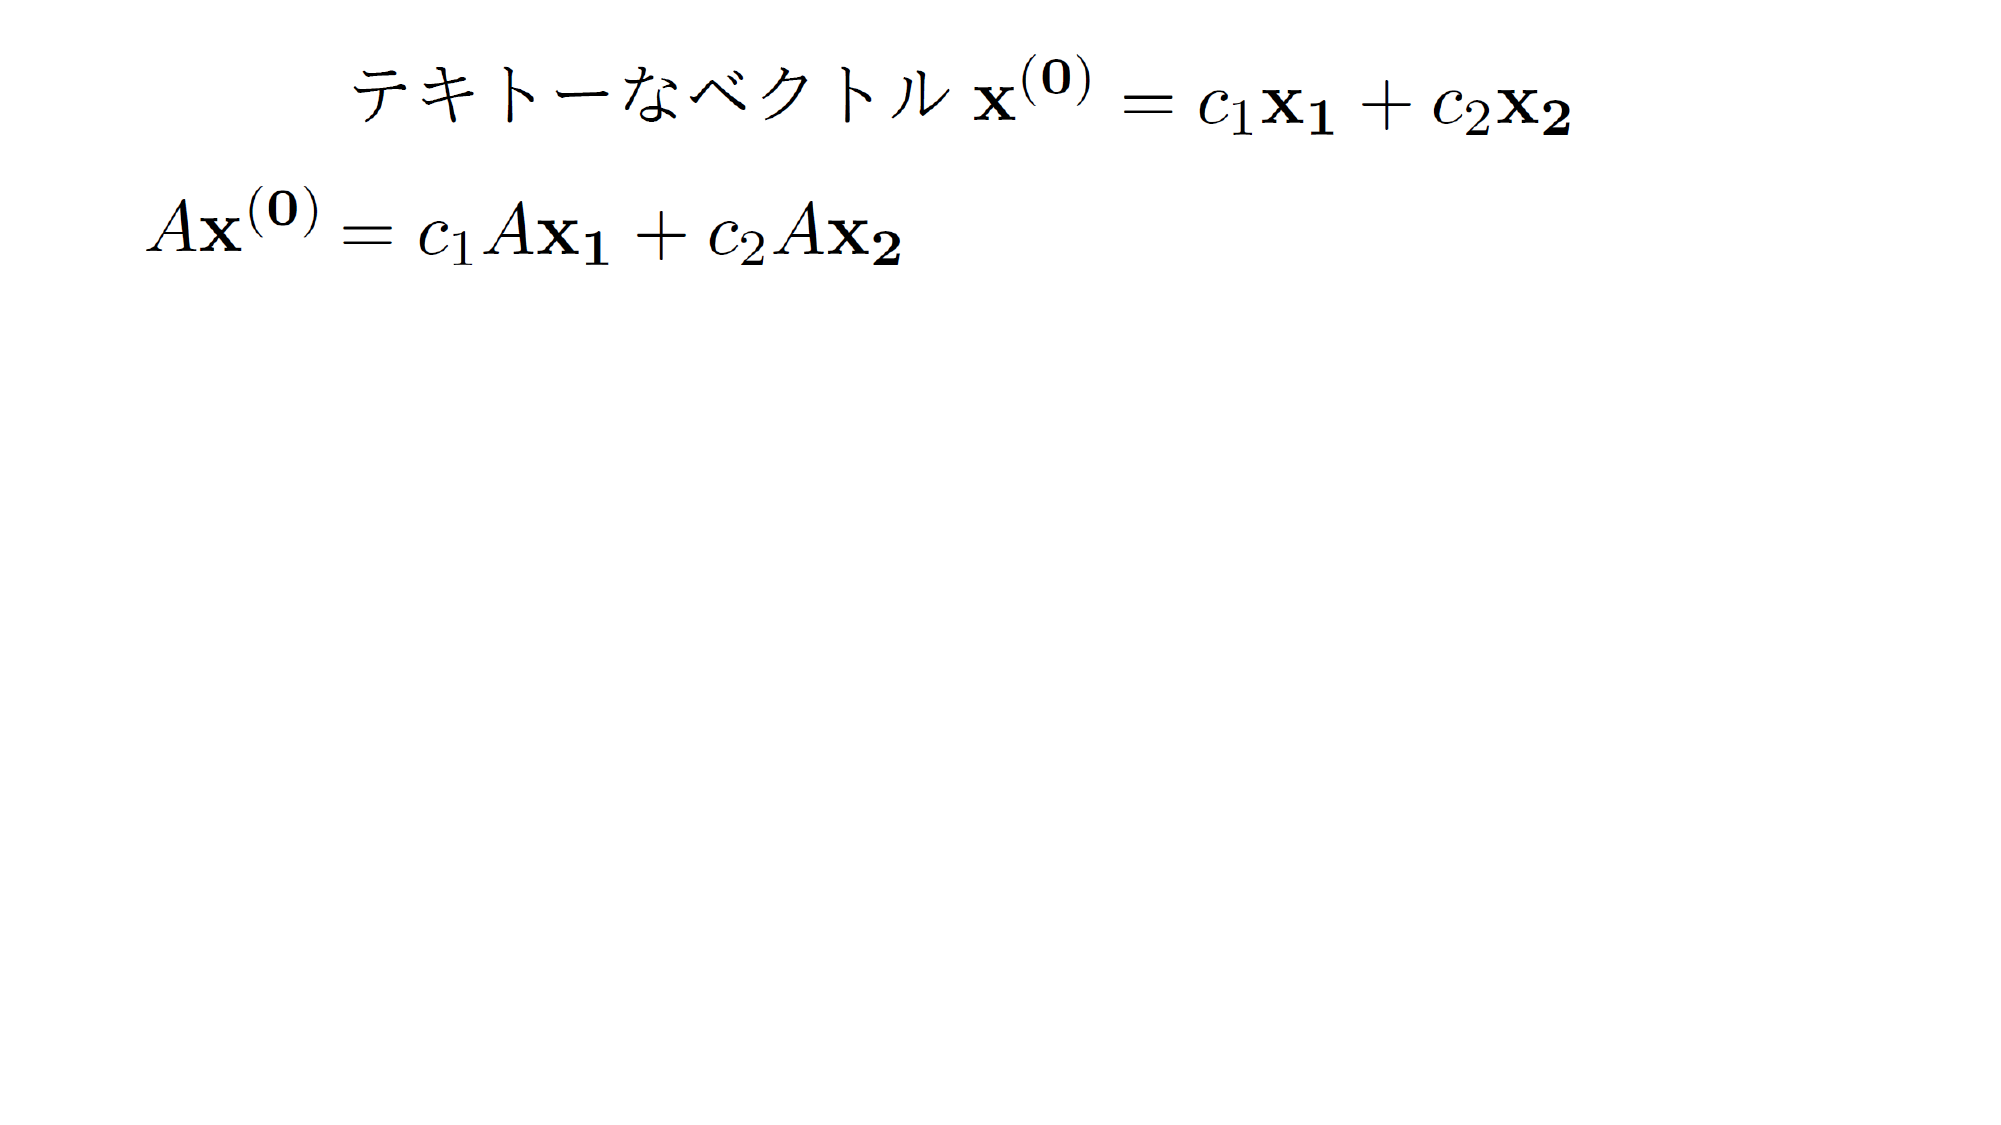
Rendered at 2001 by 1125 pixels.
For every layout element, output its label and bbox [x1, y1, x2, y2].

picture [336, 190, 908, 285]
picture [134, 178, 327, 268]
picture [325, 45, 1594, 148]
